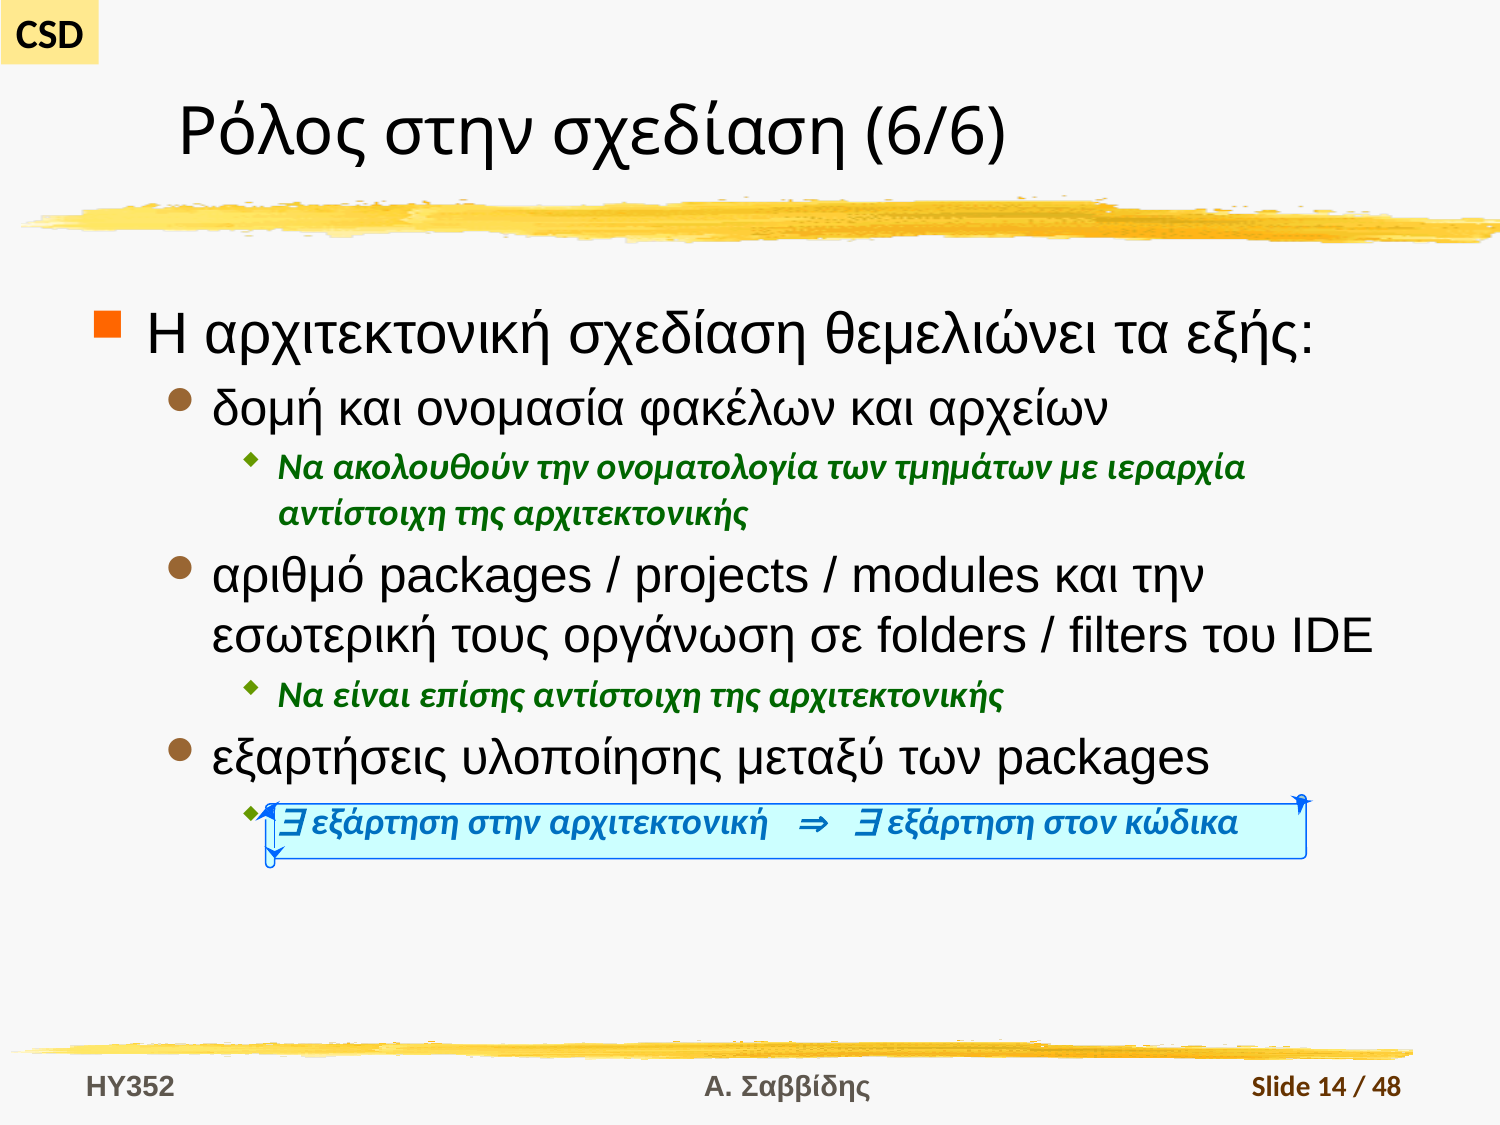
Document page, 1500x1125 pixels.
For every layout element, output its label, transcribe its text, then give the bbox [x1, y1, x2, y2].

picture [11, 1037, 70, 1064]
picture [1025, 1037, 1104, 1064]
list Η αρχιτεκτονική σχεδίαση θεμελιώνει τα εξής: δομή και ονομασία φακέλων και αρχείων Να ακολουθούν την ονοματολογία των τμημάτων με ιεραρχία αντίστοιχη της αρχιτεκτονικής αριθμό packages / projects / modules και την εσωτερική τους οργάνωση σε folders / filters του IDE Να είναι επίσης αντίστοιχη της αρχιτεκτονικής εξαρτήσεις υλοποίησης μεταξύ των packages  εξάρτηση στην αρχιτεκτονική   εξάρτηση στον κώδικα [75, 287, 1438, 1022]
picture [21, 190, 1500, 254]
slide_number Slide 14 / 48 [1104, 1034, 1417, 1110]
footer Α. Σαββίδης [549, 1034, 1025, 1110]
title Ρόλος στην σχεδίαση (6/6) [162, 24, 1500, 175]
slide_number HY352 [70, 1034, 400, 1110]
picture [400, 1037, 549, 1064]
